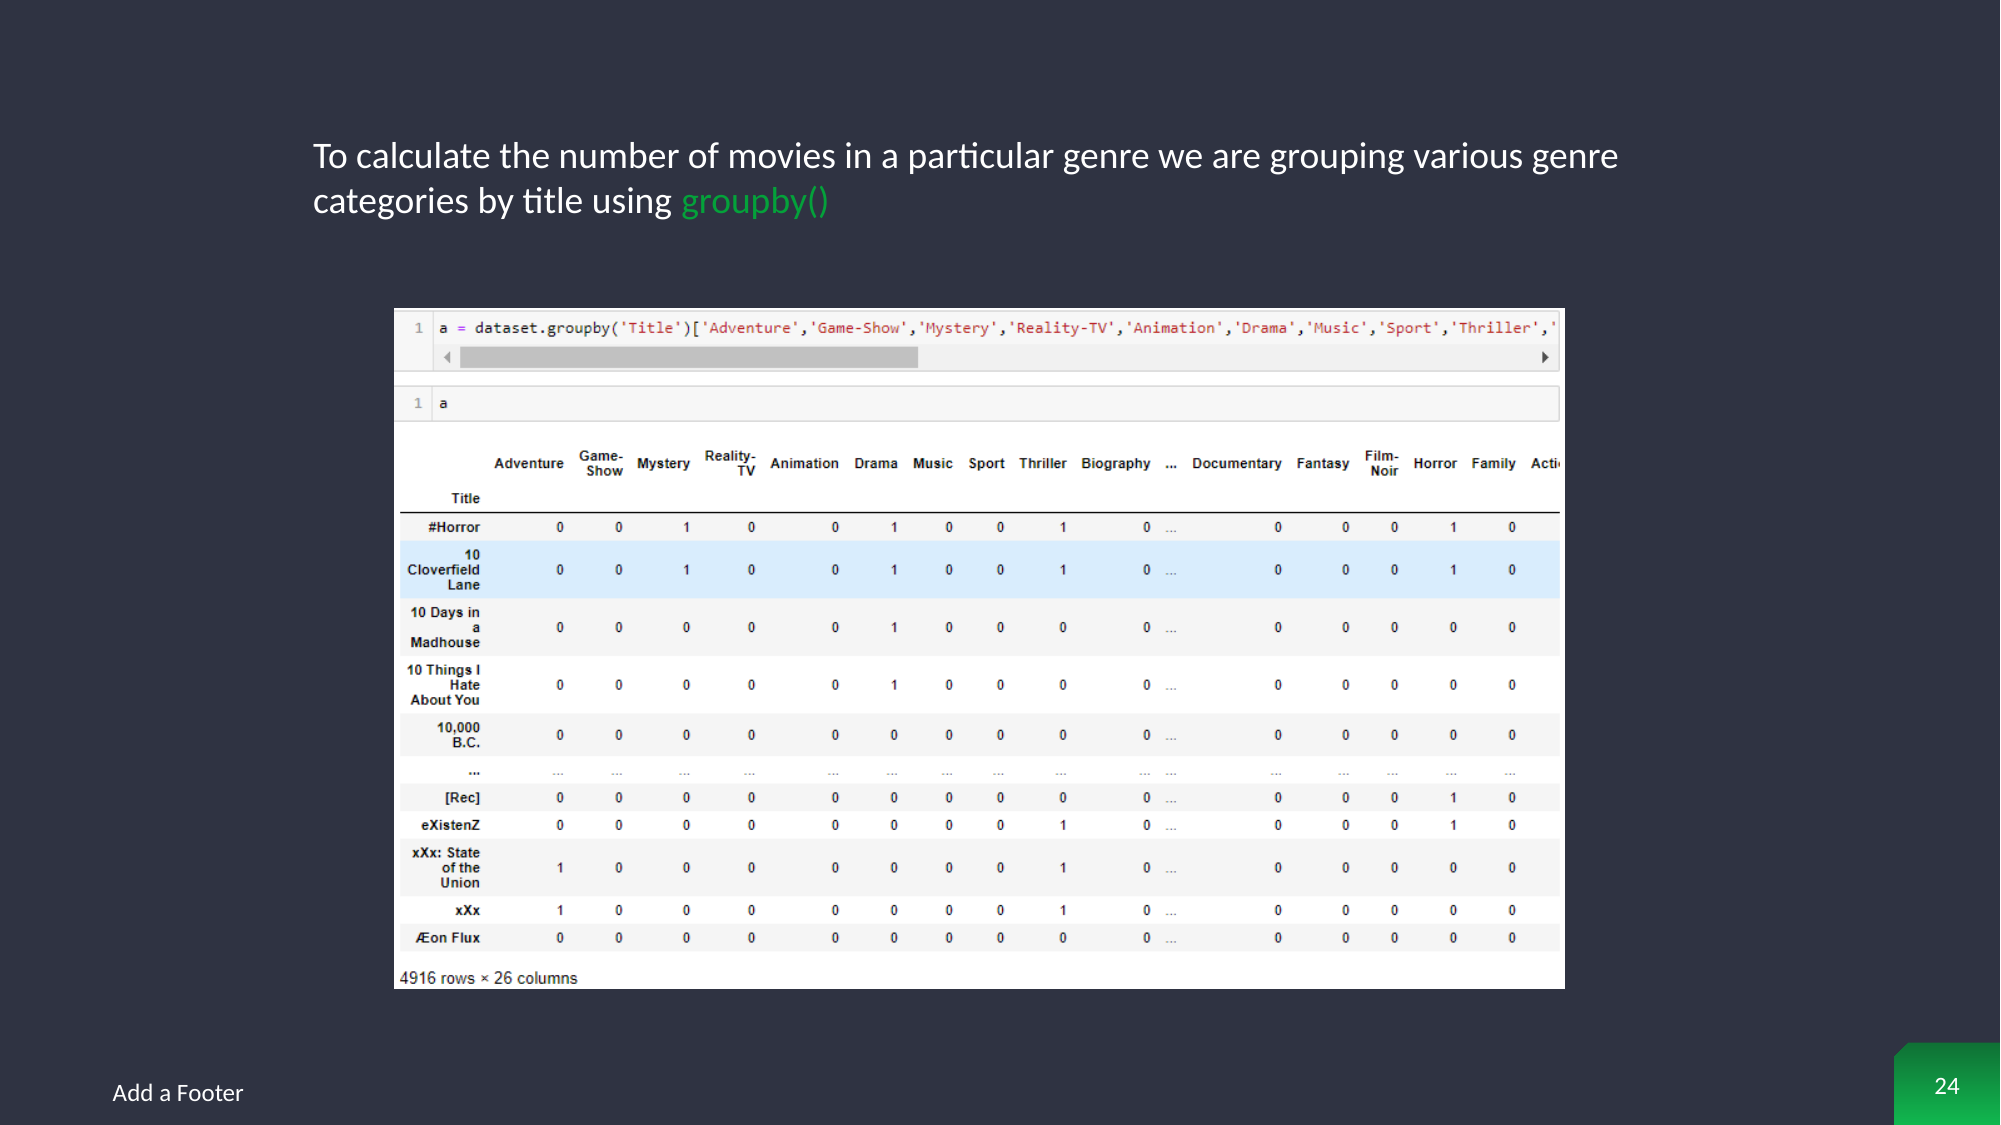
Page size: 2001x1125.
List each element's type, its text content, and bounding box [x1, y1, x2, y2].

slide_number 24 [1894, 1050, 2000, 1118]
footer Add a Footer [97, 1061, 773, 1121]
picture [394, 308, 1565, 989]
text_box To calculate the number of movies in a particular genre we are grouping various genre categories by title using groupby() [298, 123, 1701, 229]
